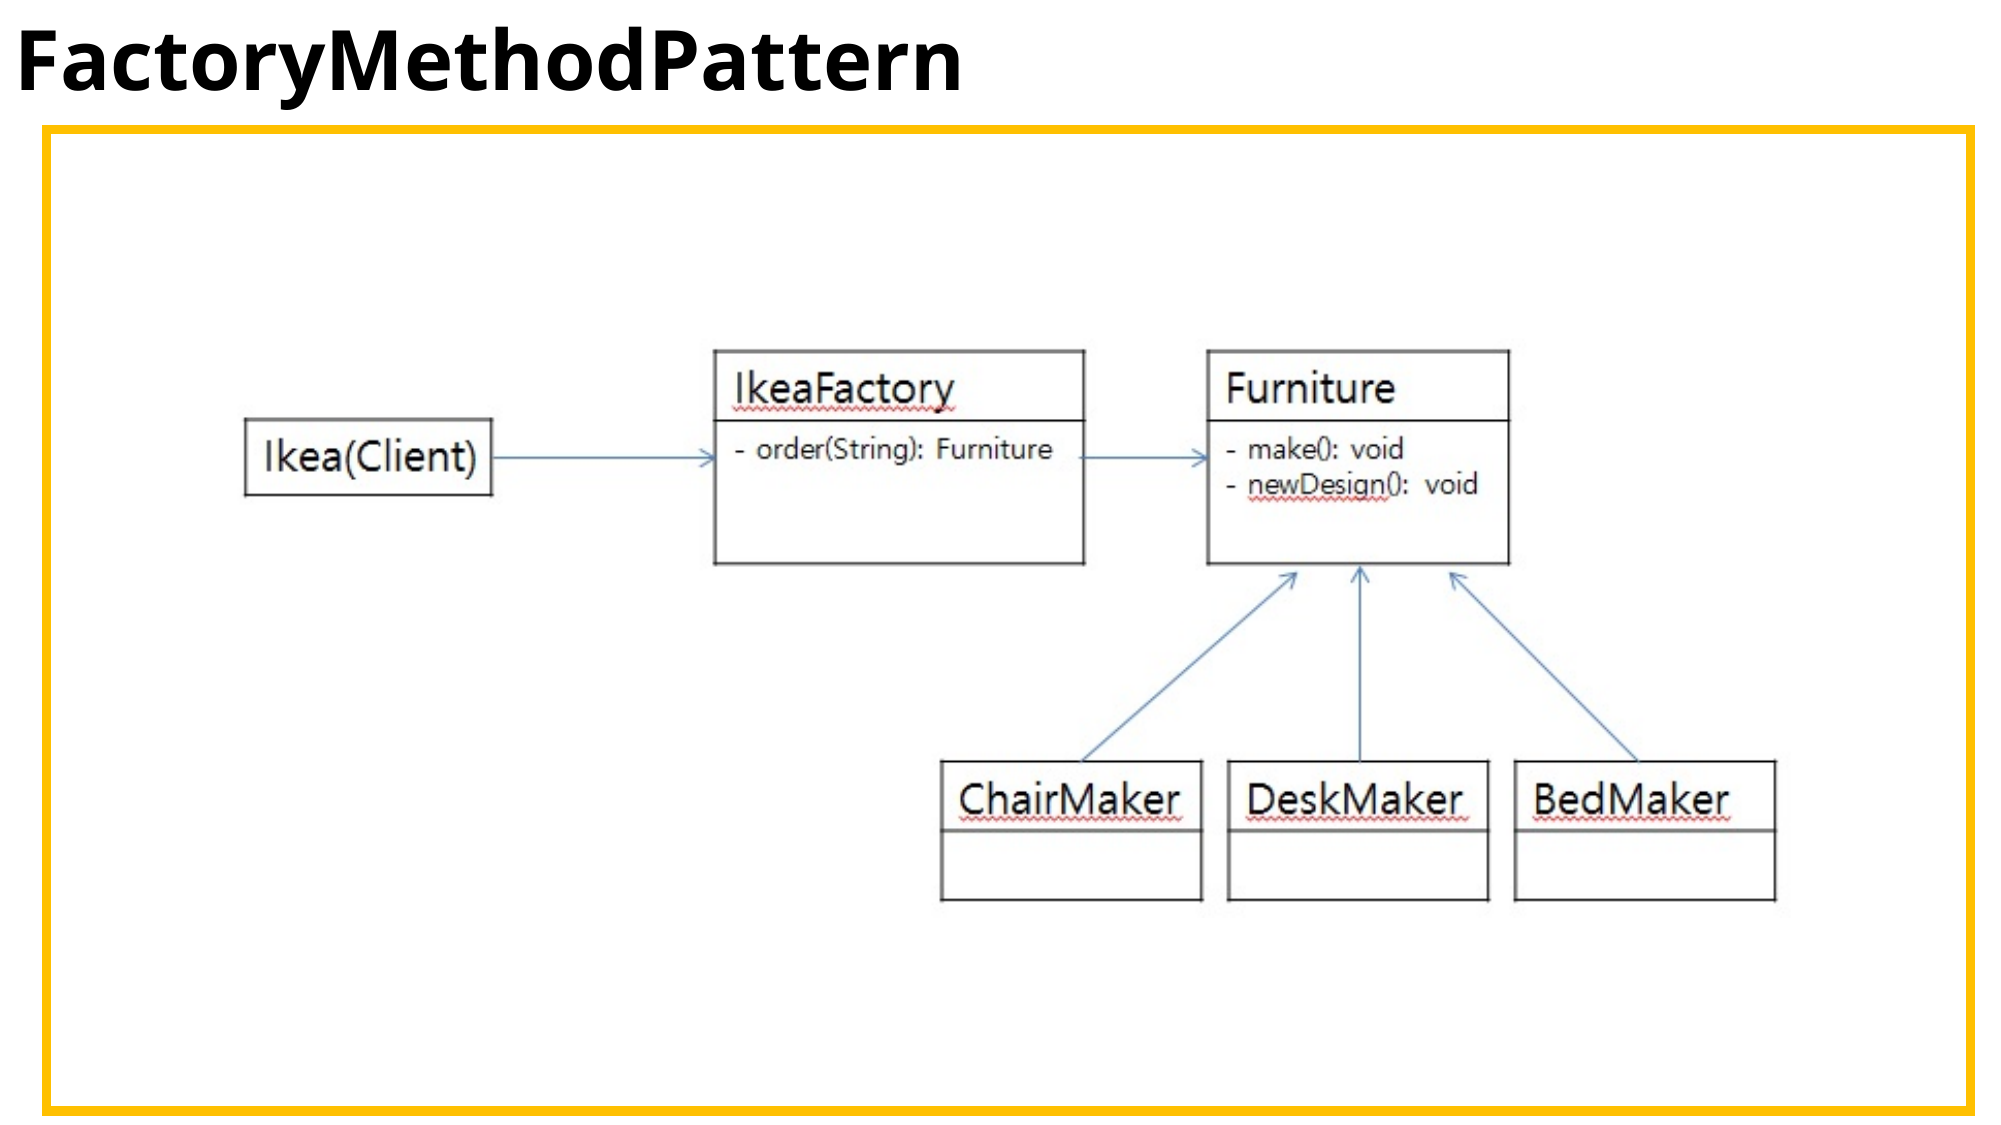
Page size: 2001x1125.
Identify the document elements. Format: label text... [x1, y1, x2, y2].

text_box [45, 128, 1972, 1112]
text_box FactoryMethodPattern [0, 0, 1091, 115]
picture [222, 323, 1795, 918]
